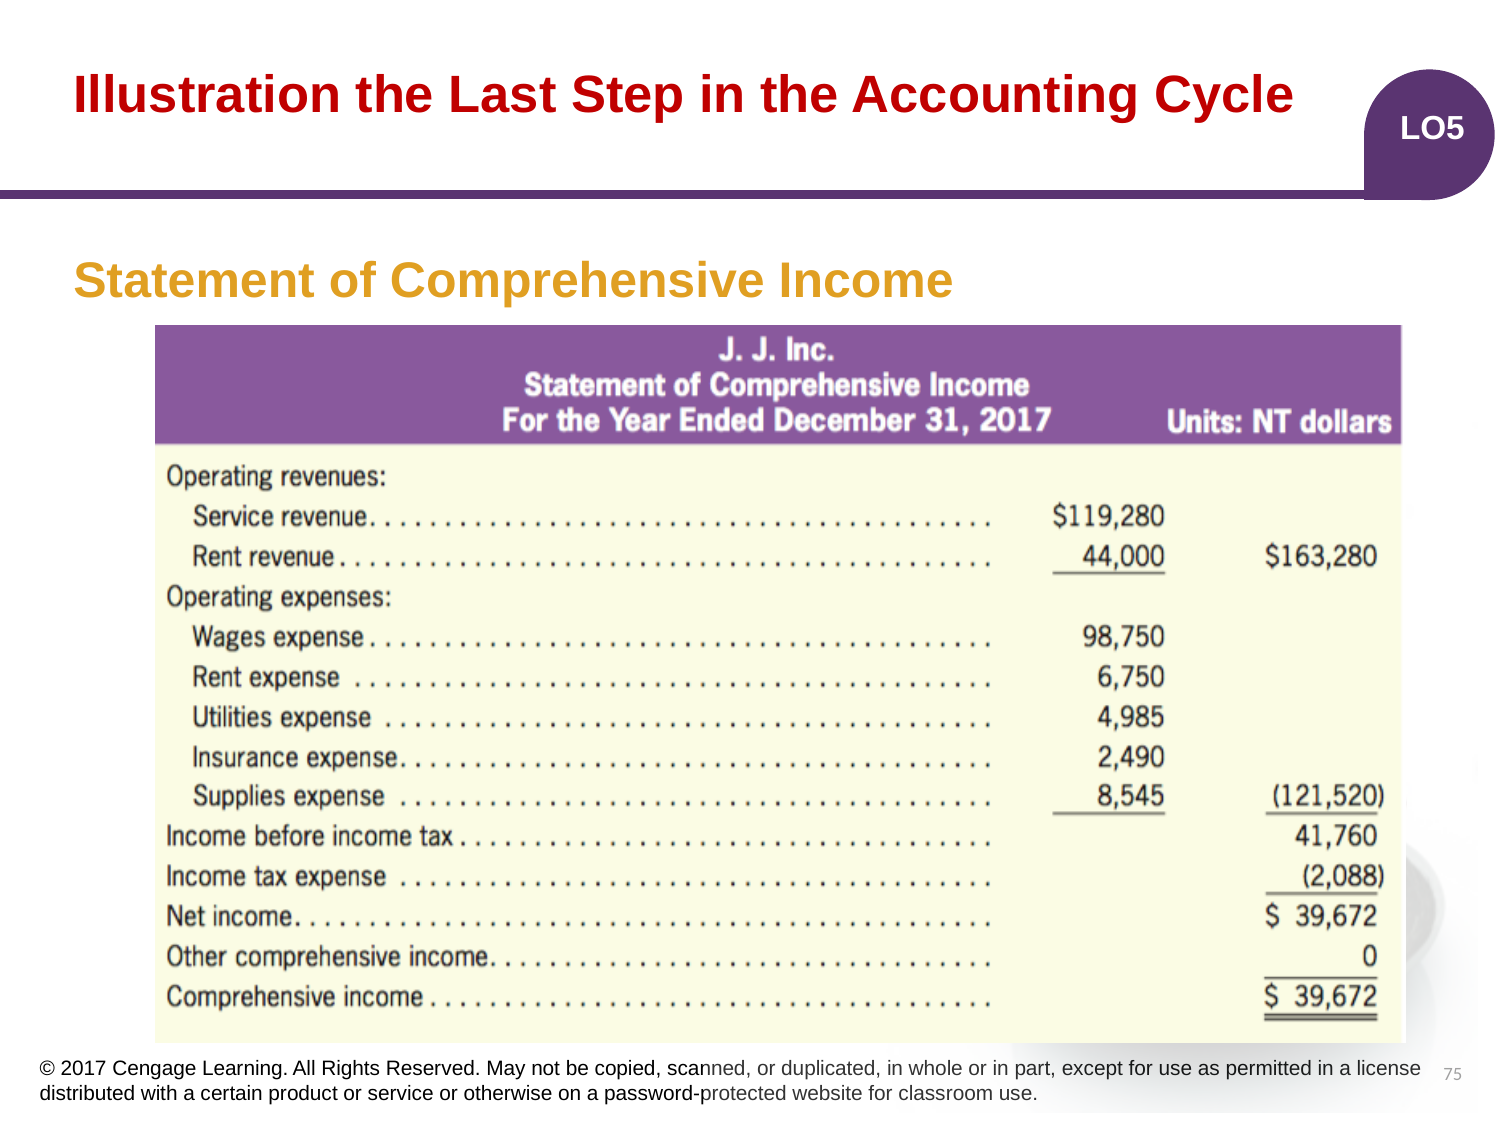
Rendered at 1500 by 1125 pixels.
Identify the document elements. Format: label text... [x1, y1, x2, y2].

picture [719, 1089, 729, 1100]
picture [1015, 1064, 1025, 1079]
picture [769, 1064, 775, 1075]
picture [736, 1089, 746, 1100]
picture [936, 1089, 945, 1100]
title Illustration the Last Step in the Accounting Cycle [58, 40, 1365, 152]
picture [1074, 1064, 1083, 1075]
picture [1135, 1064, 1139, 1075]
picture [914, 1089, 934, 1100]
picture [1128, 1060, 1134, 1075]
picture [853, 1064, 863, 1075]
picture [831, 1089, 840, 1100]
picture [936, 1064, 946, 1075]
picture [899, 1089, 908, 1100]
picture [976, 1089, 991, 1100]
picture [946, 1089, 952, 1100]
picture [723, 1064, 733, 1075]
picture [852, 1089, 862, 1100]
picture [757, 1087, 763, 1100]
picture [808, 1089, 818, 1100]
picture [734, 1060, 743, 1075]
picture [1011, 1089, 1020, 1100]
picture [868, 1085, 874, 1100]
picture [875, 1089, 885, 1100]
picture [792, 1089, 807, 1100]
picture [704, 1089, 711, 1100]
picture [730, 1087, 736, 1100]
picture [1084, 1064, 1093, 1075]
picture [712, 1064, 721, 1075]
picture [845, 1087, 851, 1100]
picture [704, 1064, 709, 1075]
text_box LO5 [1385, 99, 1480, 154]
picture [908, 1064, 923, 1075]
slide_number 75 [1139, 1042, 1478, 1103]
picture [924, 1060, 933, 1075]
picture [776, 1085, 785, 1100]
picture [892, 1064, 901, 1075]
picture [748, 1089, 757, 1100]
picture [886, 1089, 892, 1100]
picture [825, 1064, 834, 1075]
picture [864, 1060, 873, 1075]
picture [952, 1064, 962, 1075]
list Statement of Comprehensive Income [58, 240, 1439, 1014]
picture [953, 1089, 963, 1100]
text_box [1424, 1049, 1500, 1125]
picture [782, 1060, 791, 1075]
picture [1106, 1064, 1116, 1079]
picture [999, 1089, 1008, 1100]
picture [819, 1085, 829, 1100]
picture [836, 1064, 847, 1075]
picture [1062, 1064, 1072, 1075]
picture [793, 1064, 802, 1075]
picture [1021, 1089, 1031, 1100]
picture [980, 1064, 986, 1075]
picture [1095, 1064, 1105, 1075]
picture [965, 1089, 975, 1100]
picture [998, 1064, 1007, 1075]
picture [155, 325, 1406, 1043]
picture [805, 1064, 815, 1079]
picture [712, 1089, 718, 1100]
picture [1038, 1062, 1050, 1075]
picture [846, 1062, 852, 1075]
picture [758, 1064, 768, 1075]
picture [1117, 1062, 1123, 1075]
picture [764, 1089, 774, 1100]
picture [1026, 1064, 1037, 1075]
picture [969, 1064, 979, 1075]
